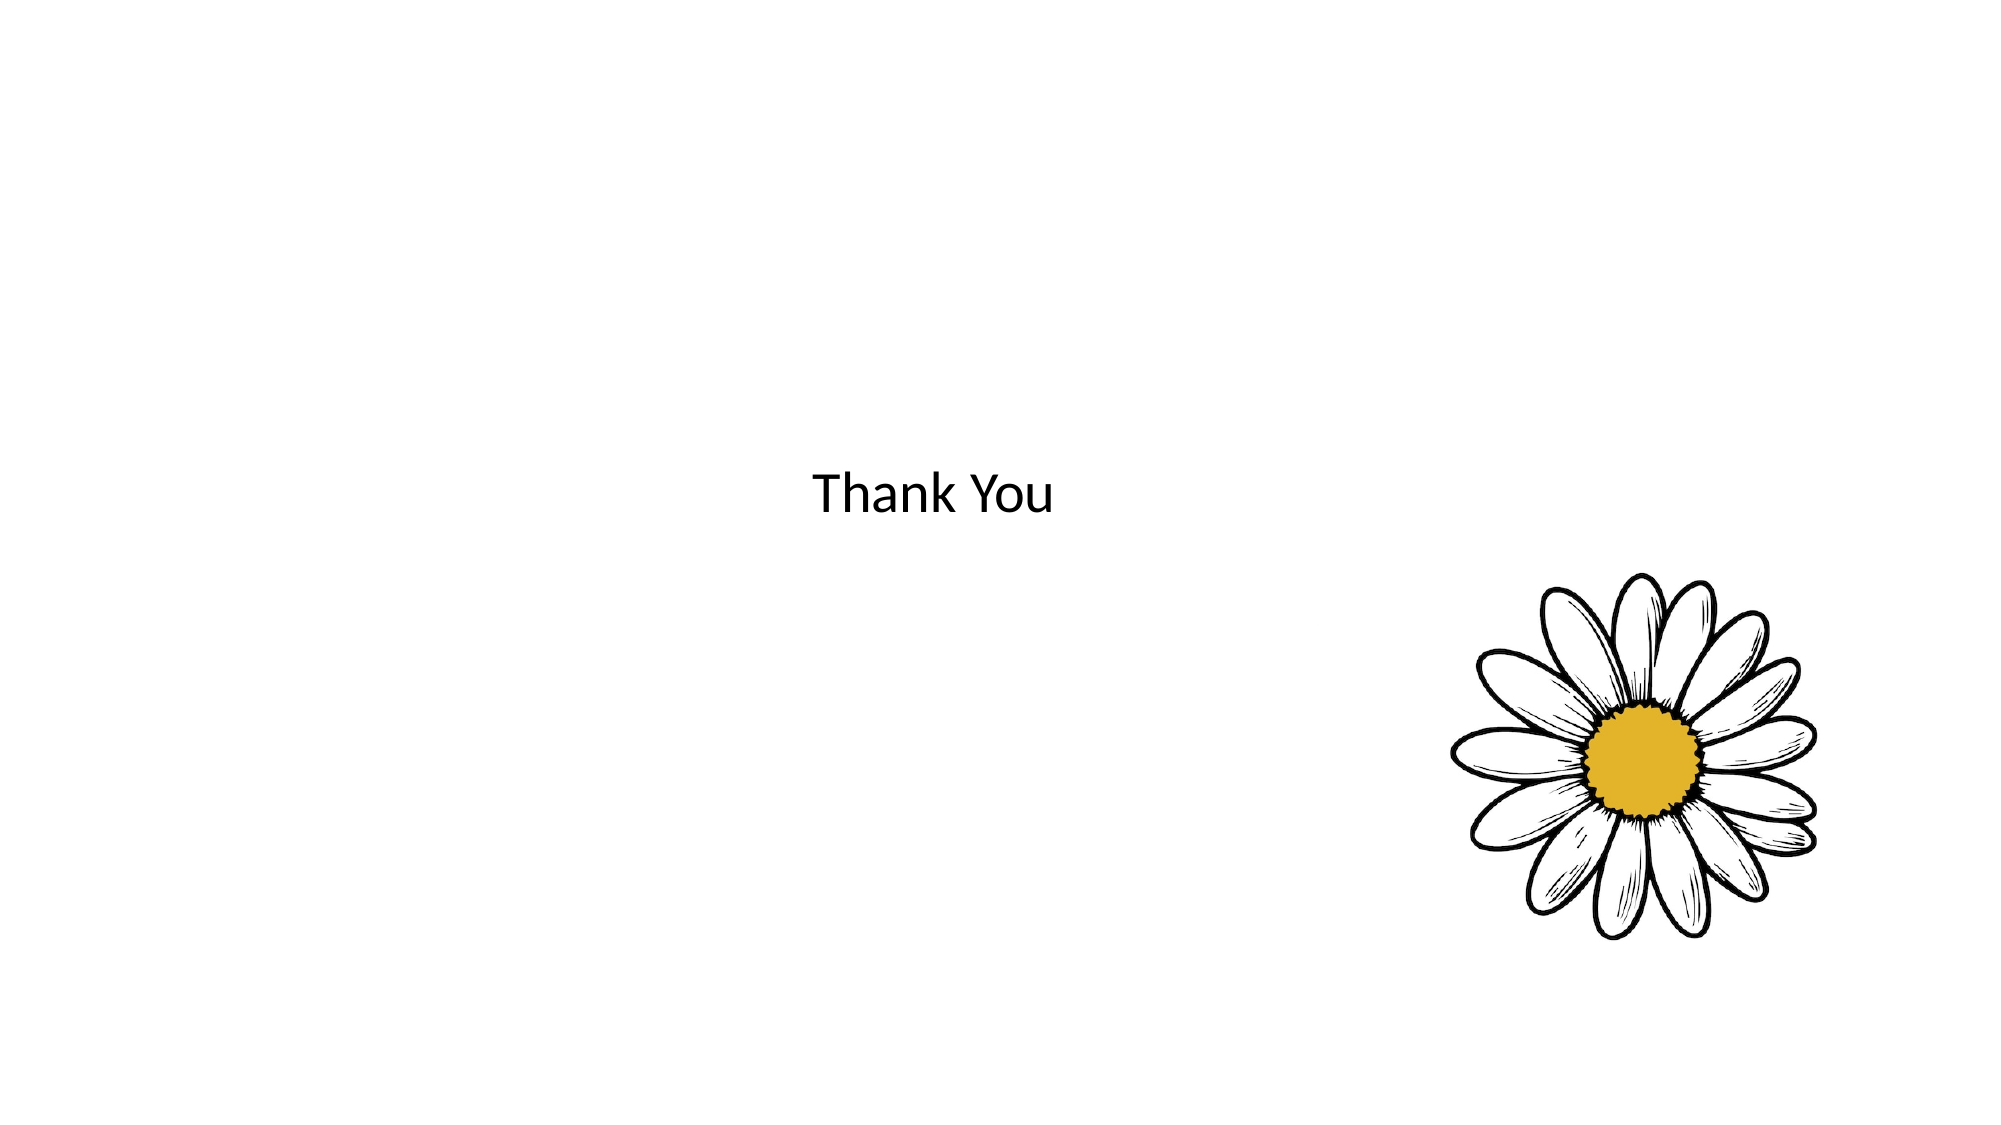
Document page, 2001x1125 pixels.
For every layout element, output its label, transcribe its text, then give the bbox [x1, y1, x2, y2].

list Thank You [797, 454, 1080, 534]
picture [1316, 533, 1950, 973]
